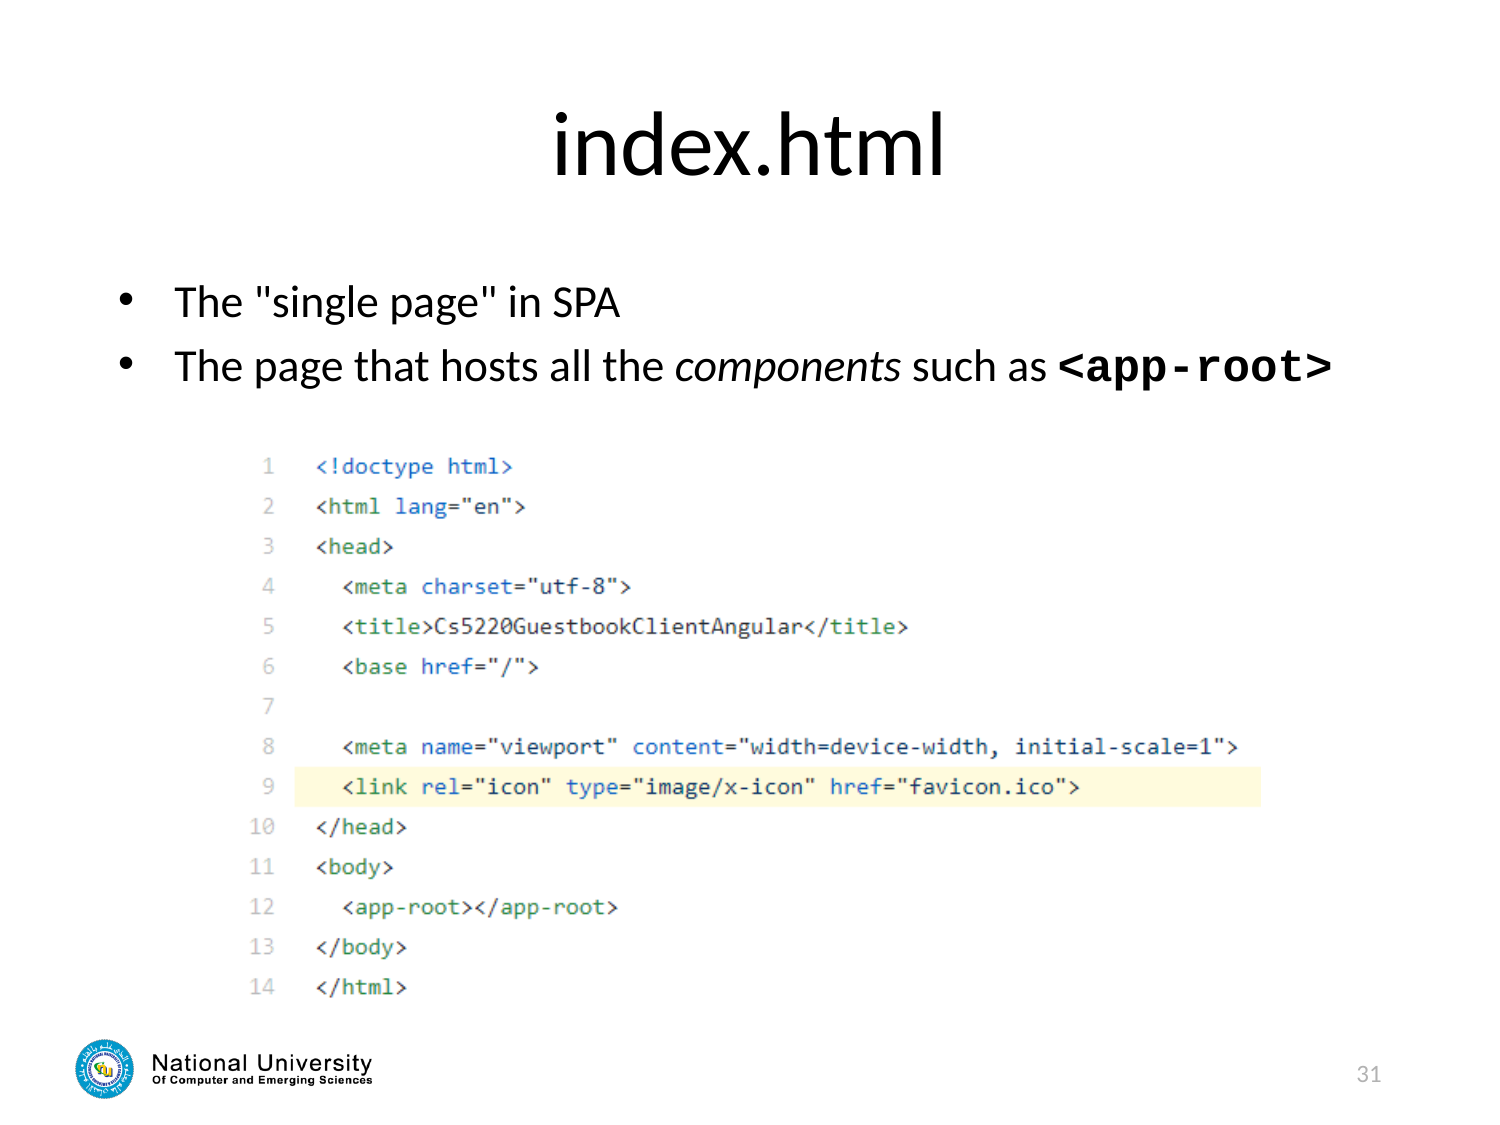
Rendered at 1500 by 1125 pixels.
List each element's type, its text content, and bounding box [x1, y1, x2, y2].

picture [87, 1052, 122, 1086]
picture [239, 450, 1261, 1001]
slide_number 31 [1059, 1042, 1397, 1103]
picture [151, 1034, 382, 1104]
title index.html [75, 45, 1425, 233]
picture [75, 1039, 98, 1065]
picture [75, 1075, 100, 1099]
list The "single page" in SPA The page that hosts all the components such as <app-root> [103, 264, 1397, 1014]
picture [111, 1074, 134, 1099]
picture [111, 1039, 134, 1064]
